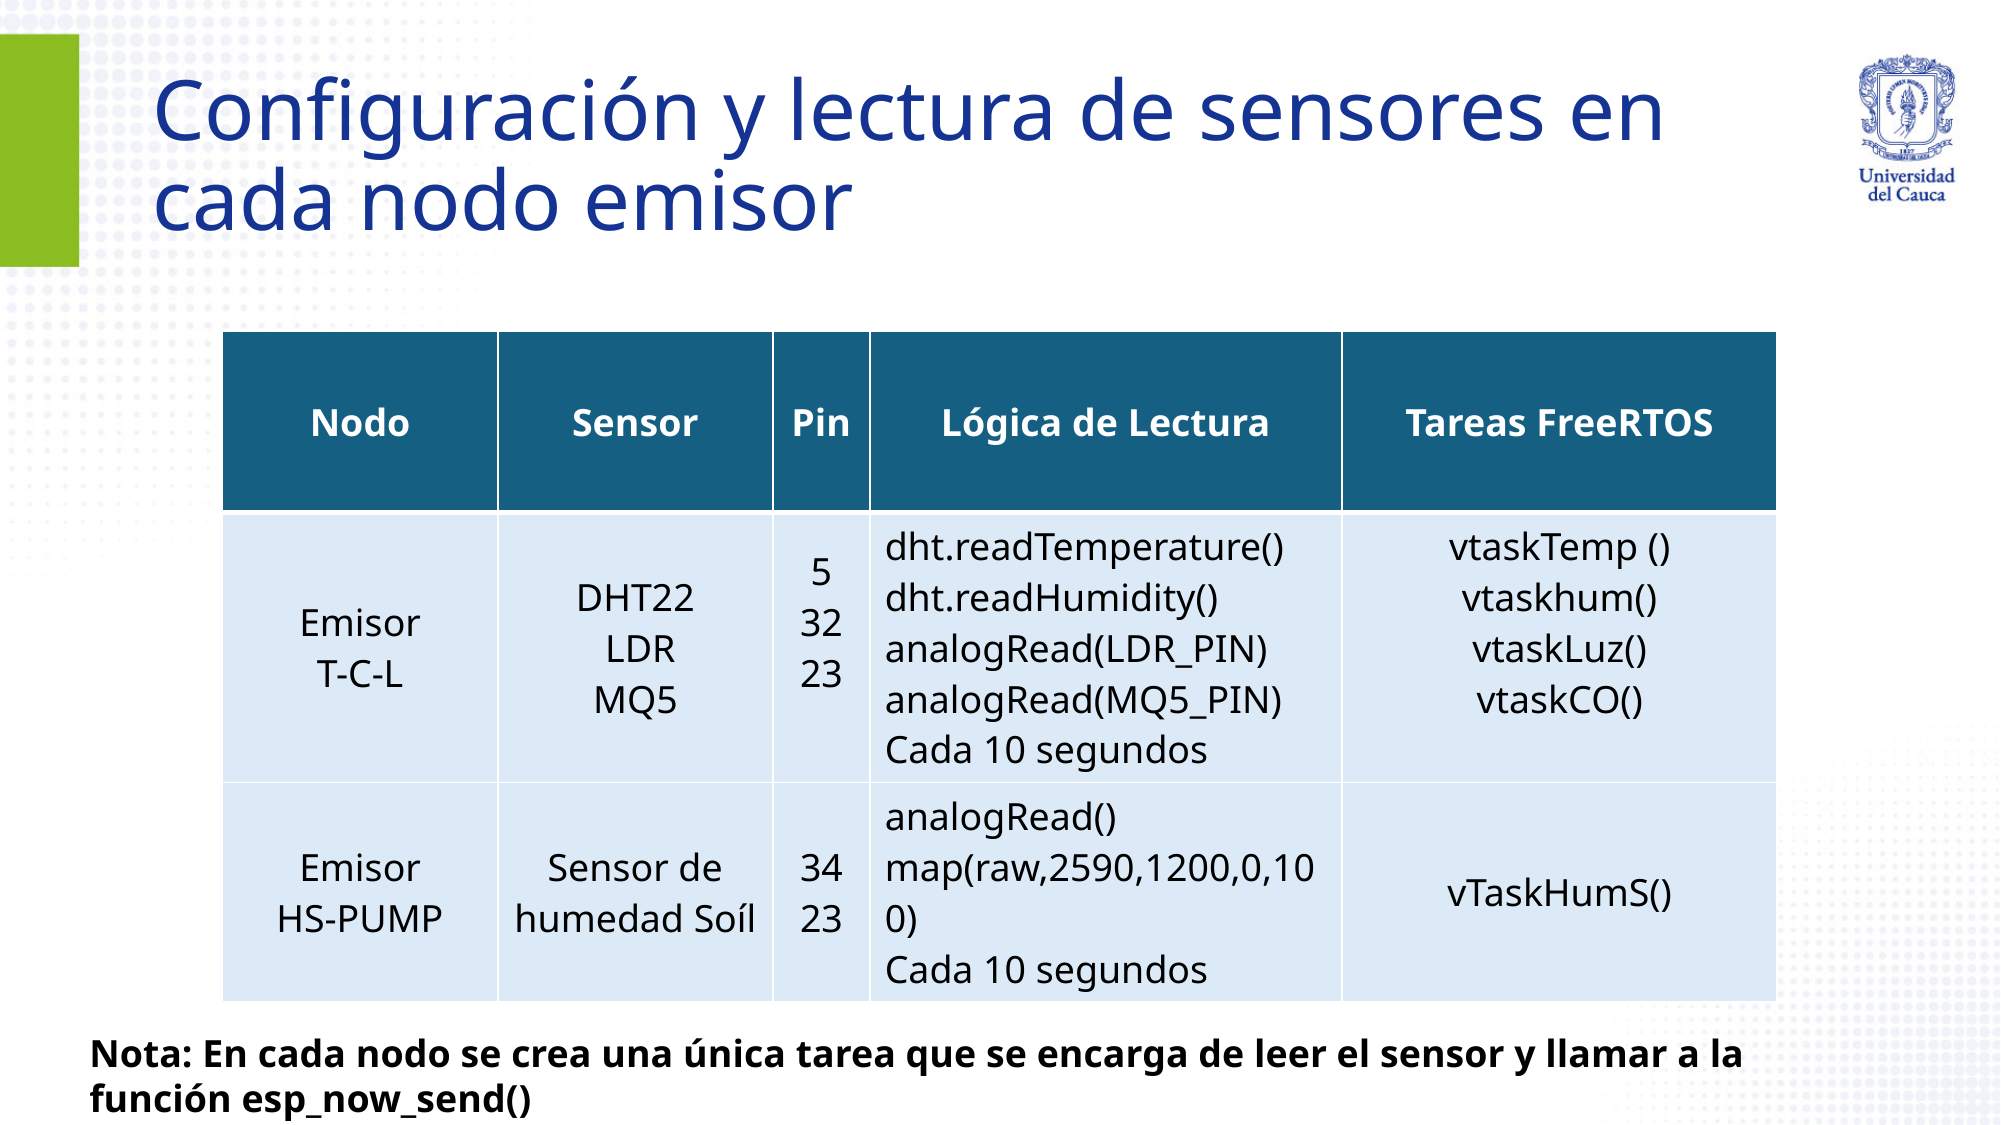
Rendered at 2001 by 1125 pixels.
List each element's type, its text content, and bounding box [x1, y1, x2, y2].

table_cell Emisor HS-PUMP [223, 783, 497, 1001]
picture [0, 0, 2001, 1125]
table_cell vTaskHumS() [1343, 783, 1776, 1001]
title Configuración y lectura de sensores en cada nodo emisor [137, 49, 1723, 268]
table_header Tareas FreeRTOS [1343, 332, 1776, 510]
table_cell 5 32 23 [774, 515, 869, 782]
table_header Pin [774, 332, 869, 510]
table_cell dht.readTemperature() dht.readHumidity() analogRead(LDR_PIN) analogRead(MQ5_PIN) Cada 10 segundos [871, 515, 1341, 782]
table_cell vtaskTemp () vtaskhum() vtaskLuz() vtaskCO() [1343, 515, 1776, 782]
table_header Lógica de Lectura [871, 332, 1341, 510]
table_cell analogRead() map(raw,2590,1200,0,100) Cada 10 segundos [871, 783, 1341, 1001]
table_cell Sensor de humedad Soíl [499, 783, 772, 1001]
table_header Sensor [499, 332, 772, 510]
table_cell Emisor T-C-L [223, 515, 497, 782]
table_cell DHT22 LDR MQ5 [499, 515, 772, 782]
table_cell 34 23 [774, 783, 869, 1001]
table_header Nodo [223, 332, 497, 510]
text_box Nota: En cada nodo se crea una única tarea que se encarga de leer el sensor y llamar a la función esp_now_send() [74, 1022, 1786, 1125]
